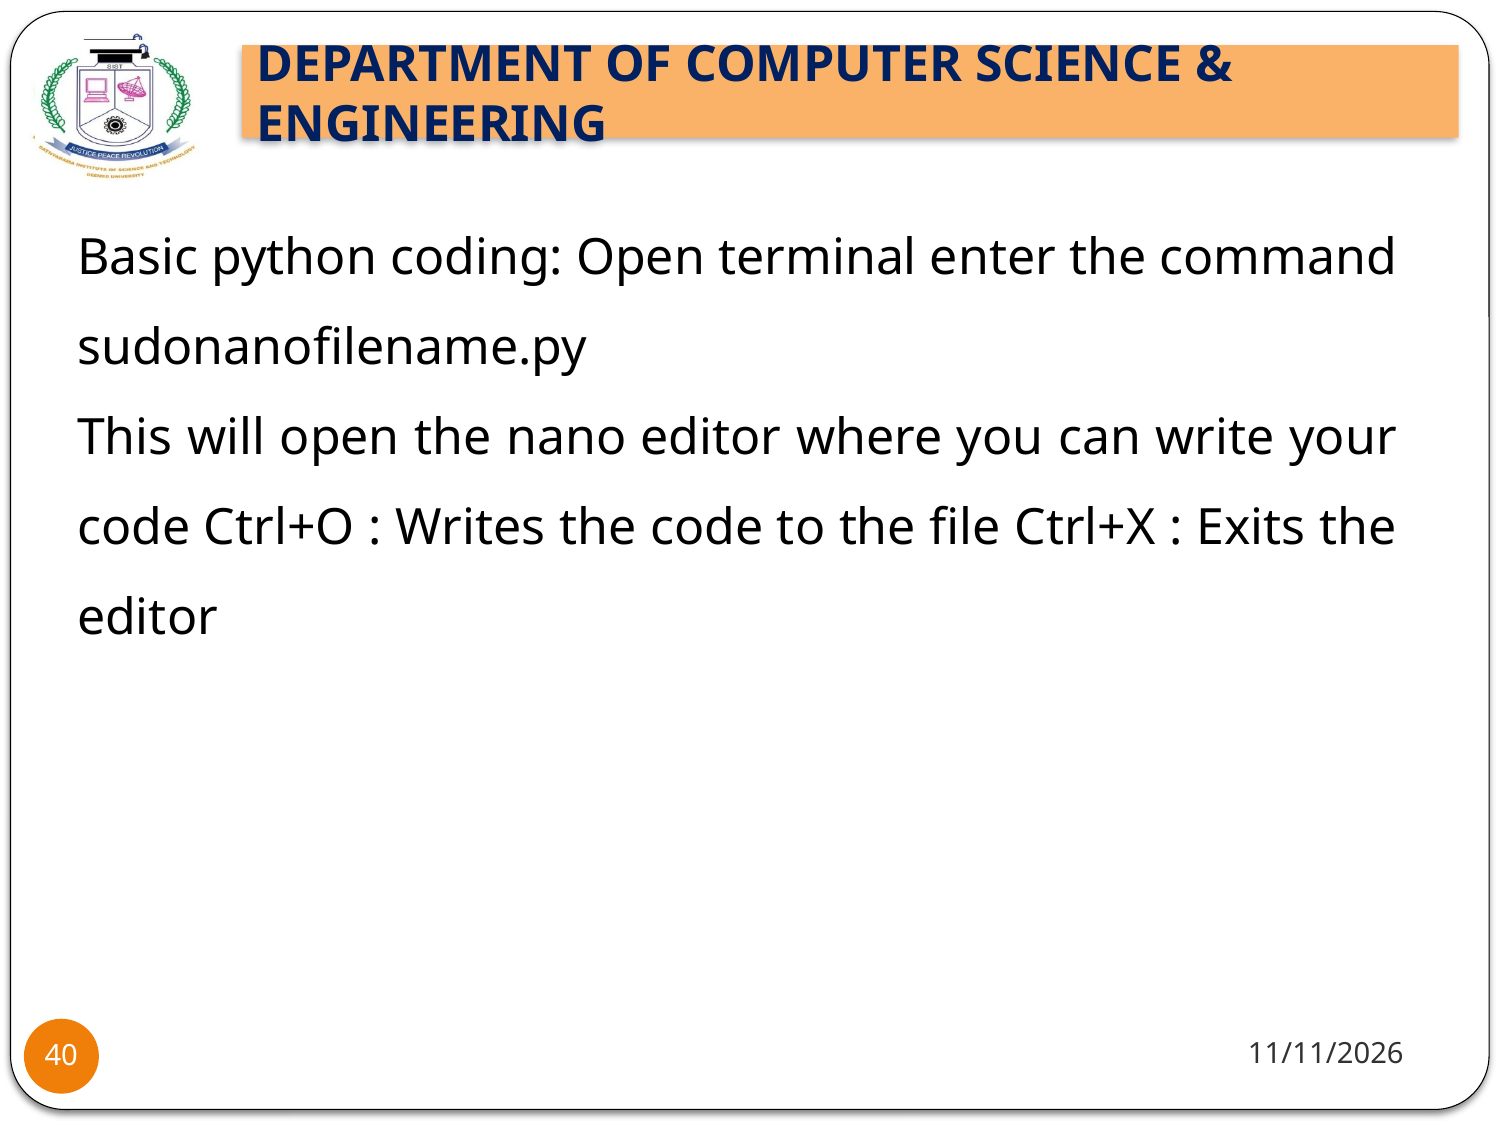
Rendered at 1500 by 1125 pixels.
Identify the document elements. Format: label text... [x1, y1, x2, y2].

text_box Basic python coding: Open terminal enter the command sudonanofilename.py This will open the nano editor where you can write your code Ctrl+O : Writes the code to the file Ctrl+X : Exits the editor [62, 187, 1413, 653]
slide_number 40 [23, 1018, 99, 1094]
picture [29, 30, 200, 182]
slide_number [1012, 1015, 1419, 1094]
